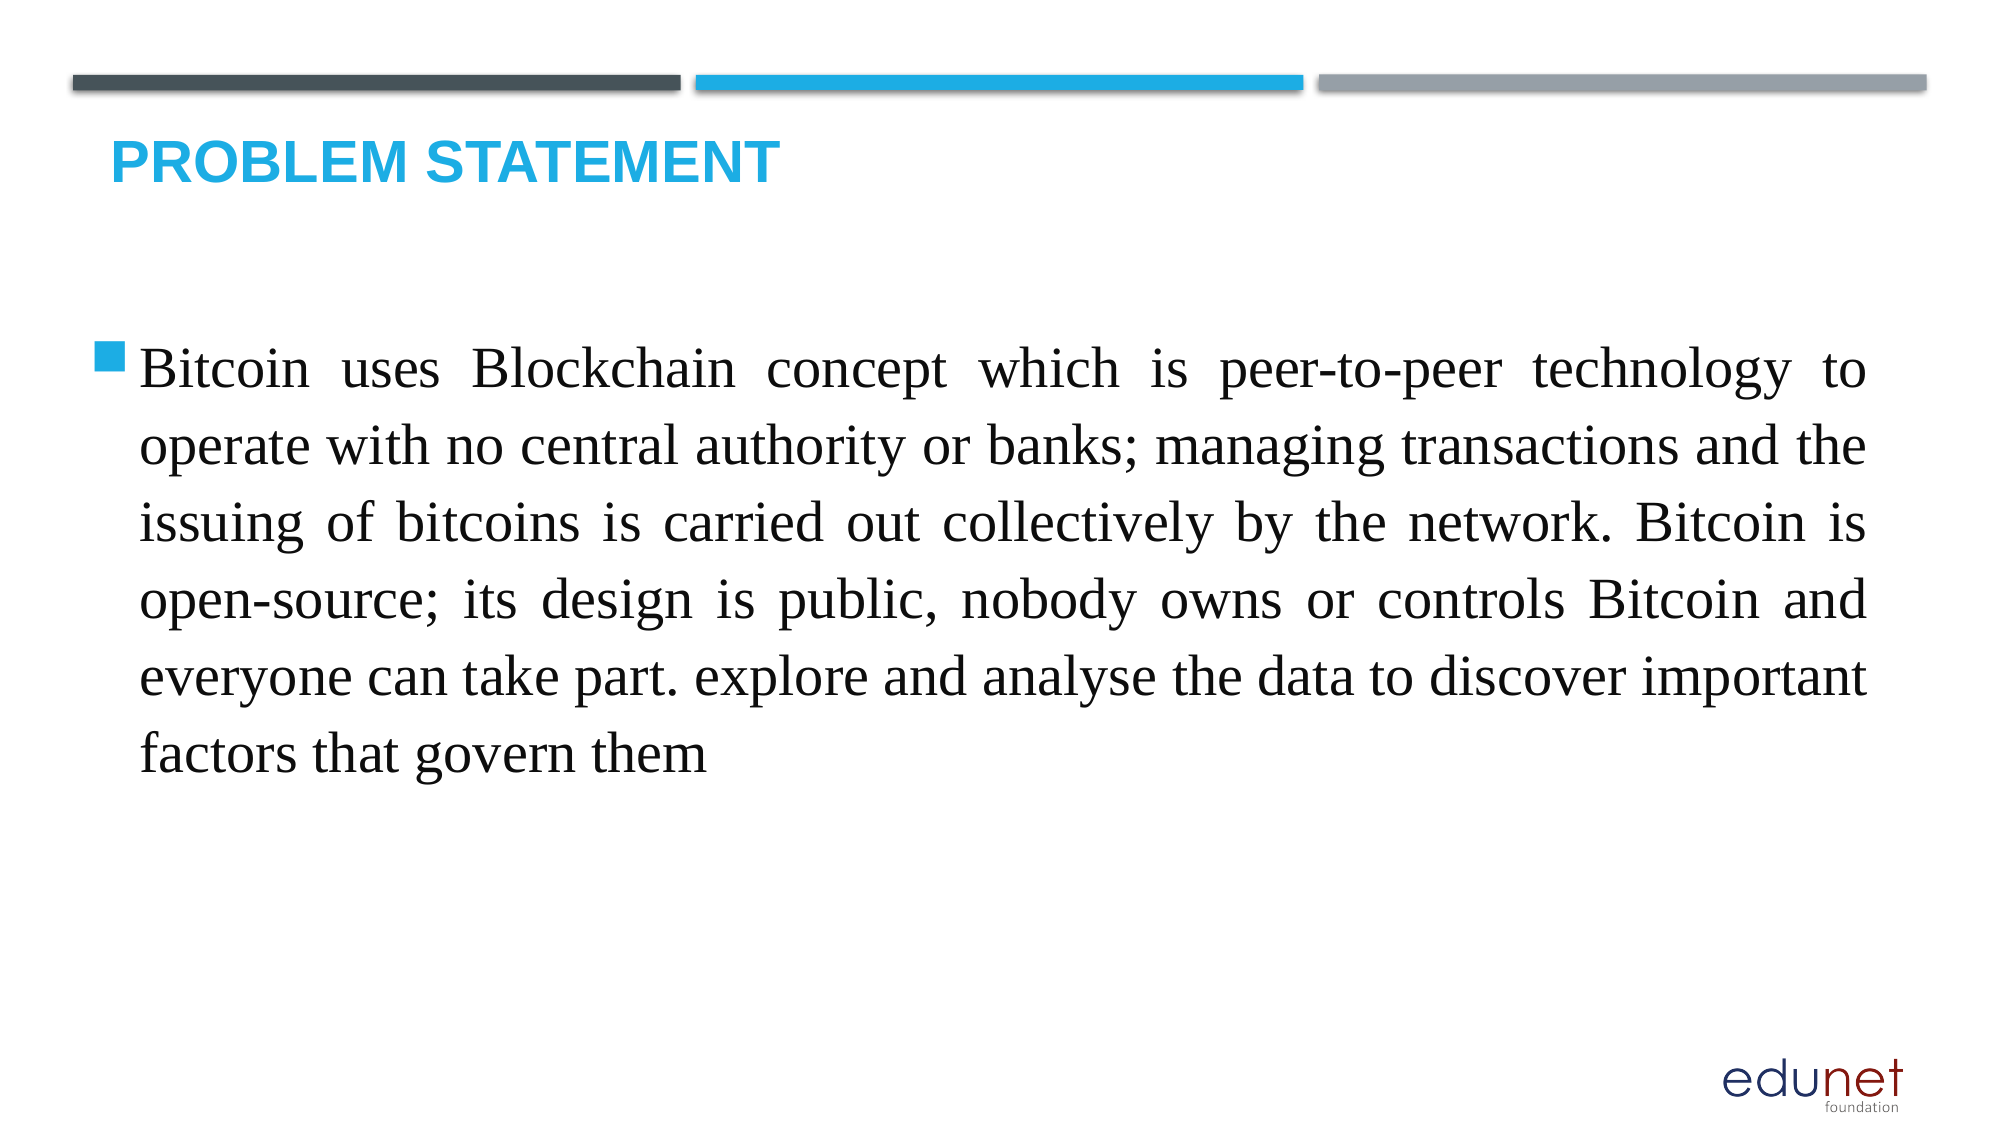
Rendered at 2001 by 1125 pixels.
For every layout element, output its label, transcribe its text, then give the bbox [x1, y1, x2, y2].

picture [1719, 1056, 1905, 1116]
list Bitcoin uses Blockchain concept which is peer-to-peer technology to operate with no central authority or banks; managing transactions and the issuing of bitcoins is carried out collectively by the network. Bitcoin is open-source; its design is public, nobody owns or controls Bitcoin and everyone can take part. explore and analyse the data to discover important factors that govern them [74, 203, 1884, 970]
title Problem Statement [95, 115, 1905, 203]
